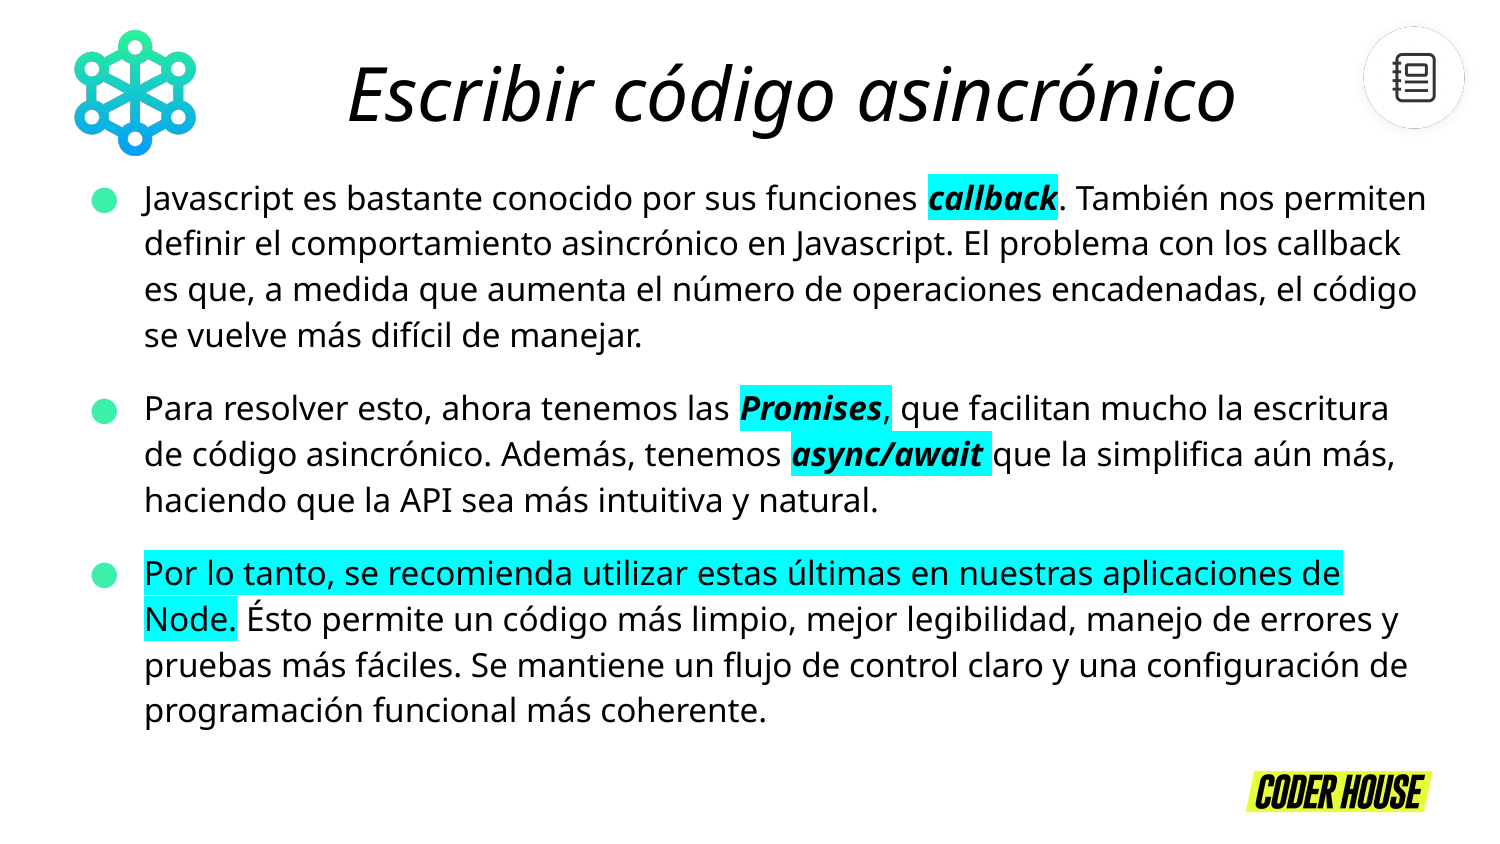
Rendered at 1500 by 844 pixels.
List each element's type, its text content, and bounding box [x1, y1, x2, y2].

picture [1241, 764, 1437, 819]
text_box Escribir código asincrónico [293, 31, 1291, 157]
text_box Javascript es bastante conocido por sus funciones callback. También nos permiten definir el comportamiento asincrónico en Javascript. El problema con los callback es que, a medida que aumenta el número de operaciones encadenadas, el código se vuelve más difícil de manejar. Para resolver esto, ahora tenemos las Promises, que facilitan mucho la escritura de código asincrónico. Además, tenemos async/await que la simplifica aún más, haciendo que la API sea más intuitiva y natural. Por lo tanto, se recomienda utilizar estas últimas en nuestras aplicaciones de Node. Ésto permite un código más limpio, mejor legibilidad, manejo de errores y pruebas más fáciles. Se mantiene un flujo de control claro y una configuración de programación funcional más coherente. [54, 155, 1446, 804]
picture [72, 30, 198, 156]
picture [1351, 14, 1477, 141]
